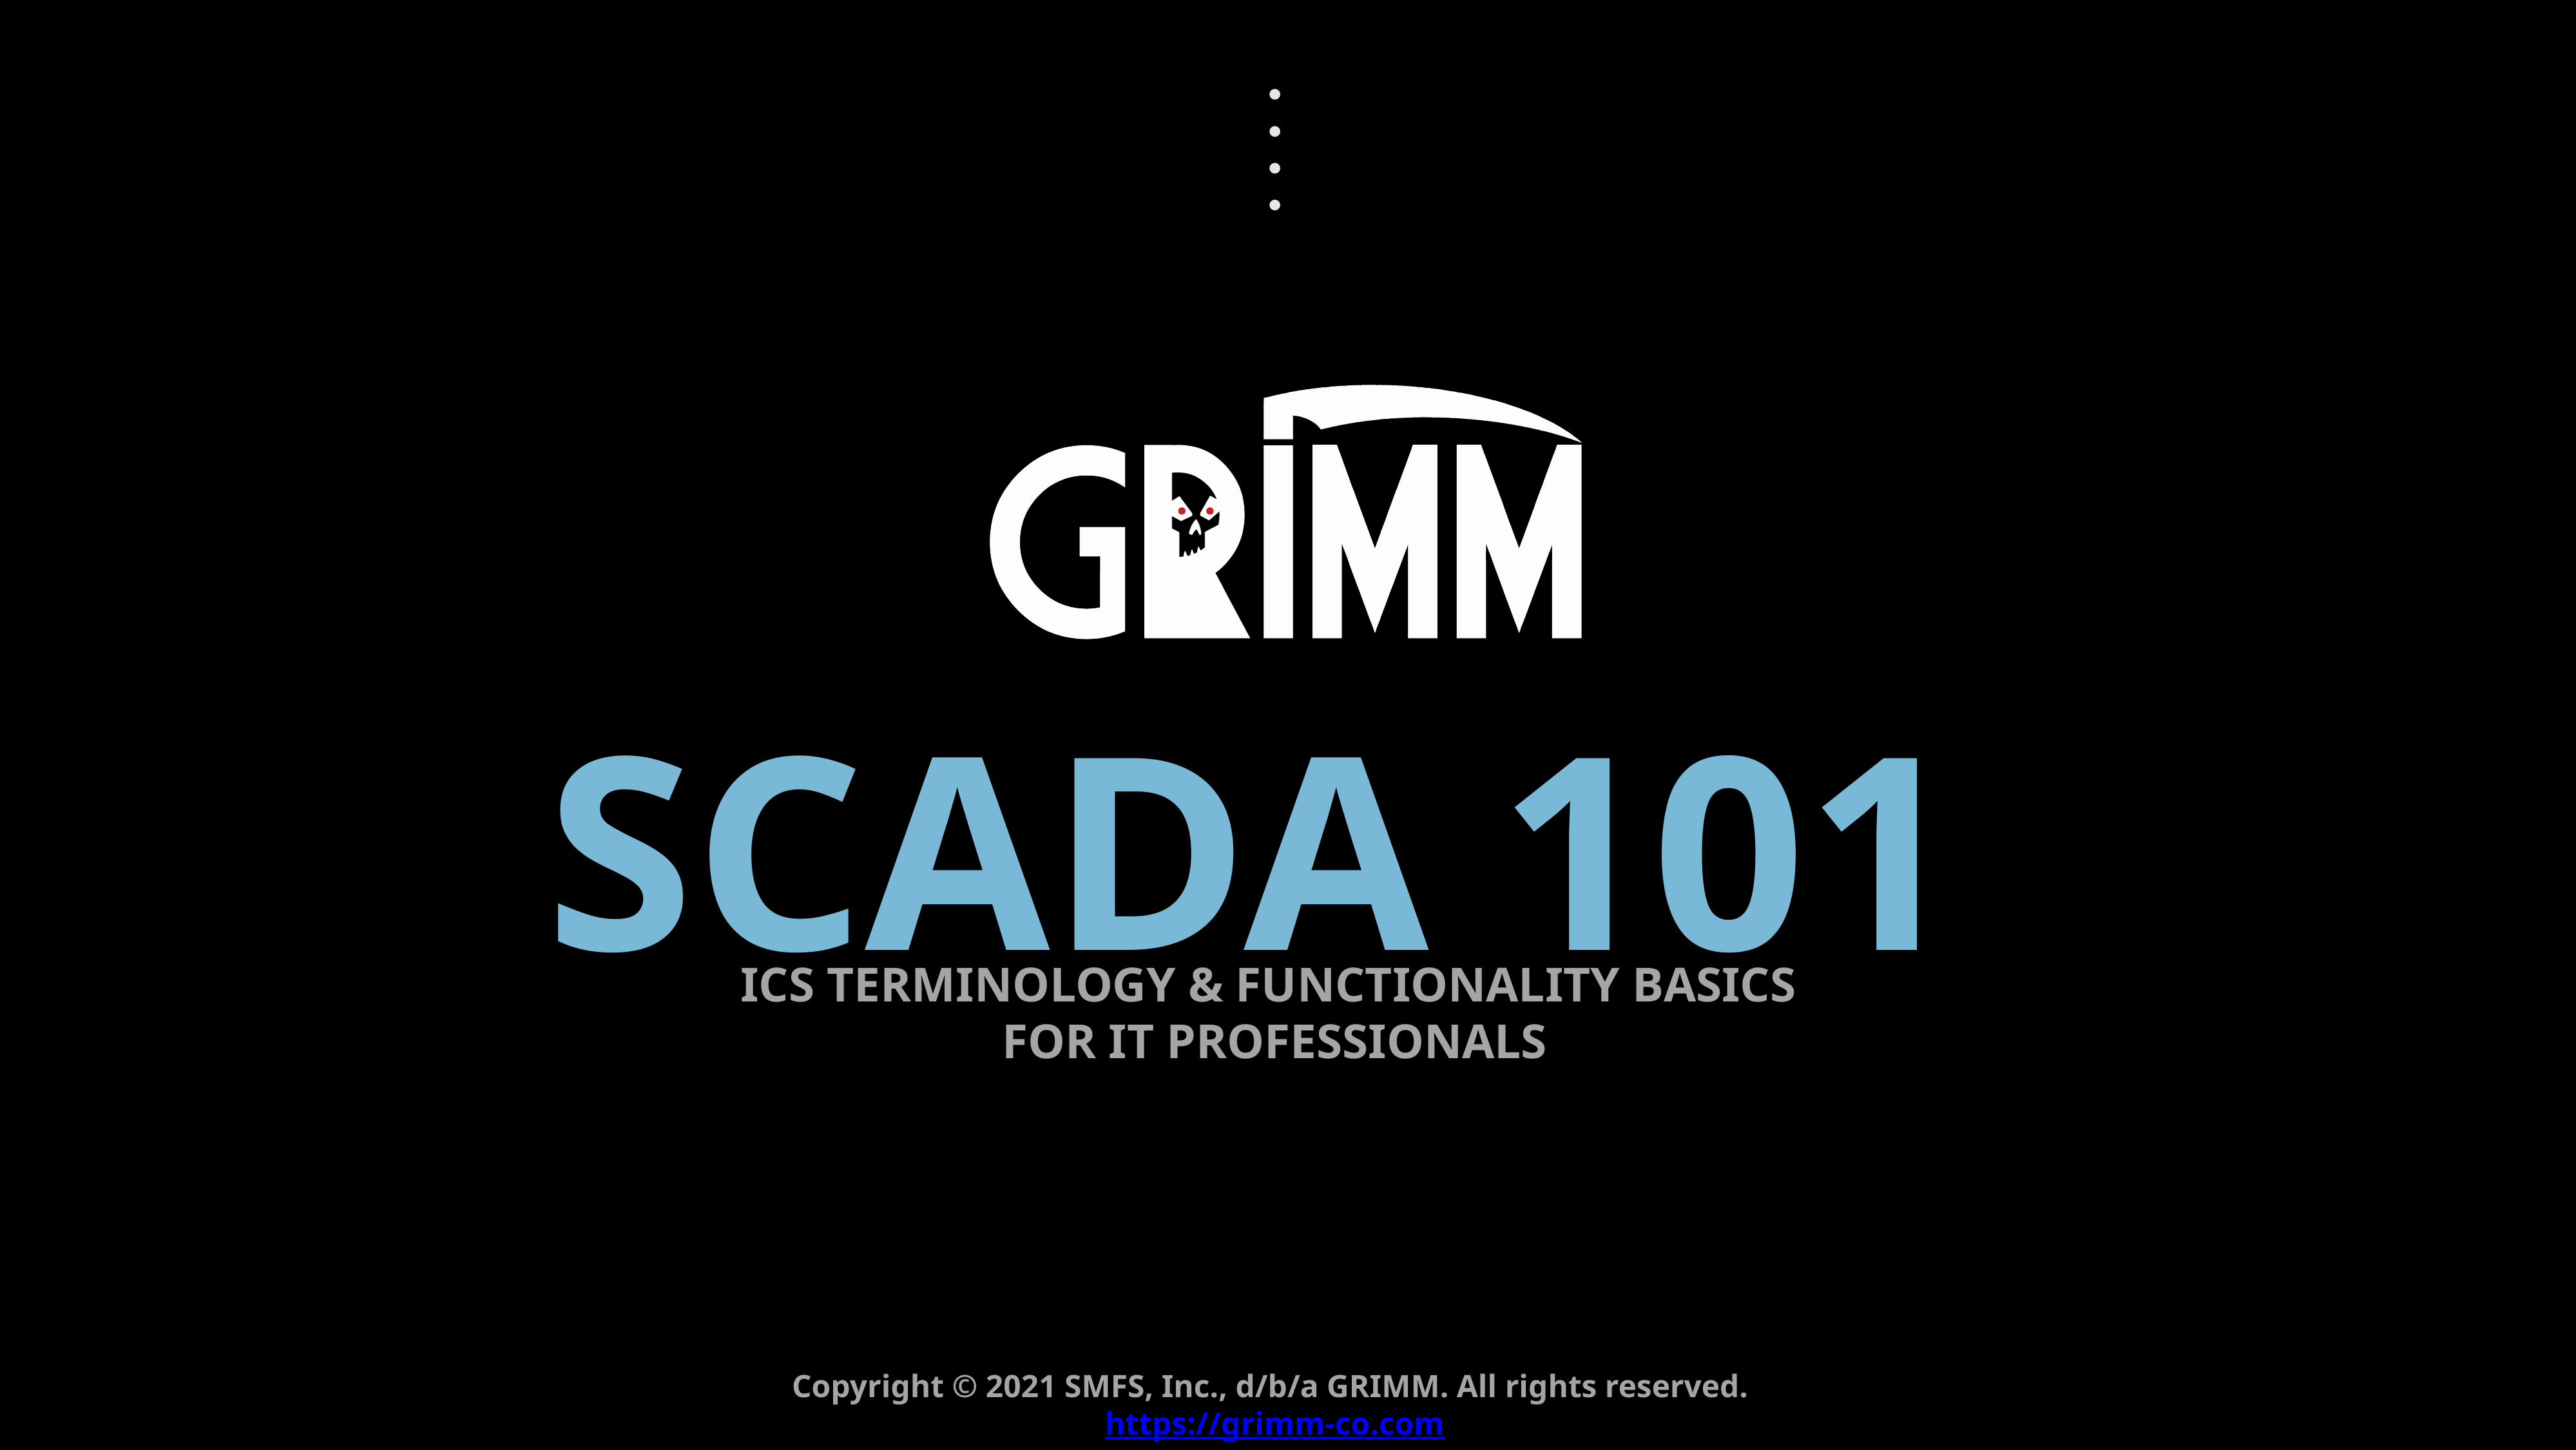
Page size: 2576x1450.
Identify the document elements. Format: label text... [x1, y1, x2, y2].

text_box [1269, 88, 1281, 211]
text_box ICS TERMINOLOGY & FUNCTIONALITY BASICS FOR IT PROFESSIONALS [614, 950, 1936, 1073]
text_box SCADA 101 [452, 677, 2124, 1009]
picture [979, 376, 1597, 647]
text_box Copyright © 2021 SMFS, Inc., d/b/a GRIMM. All rights reserved. https://grimm-co.com [386, 1362, 2164, 1450]
